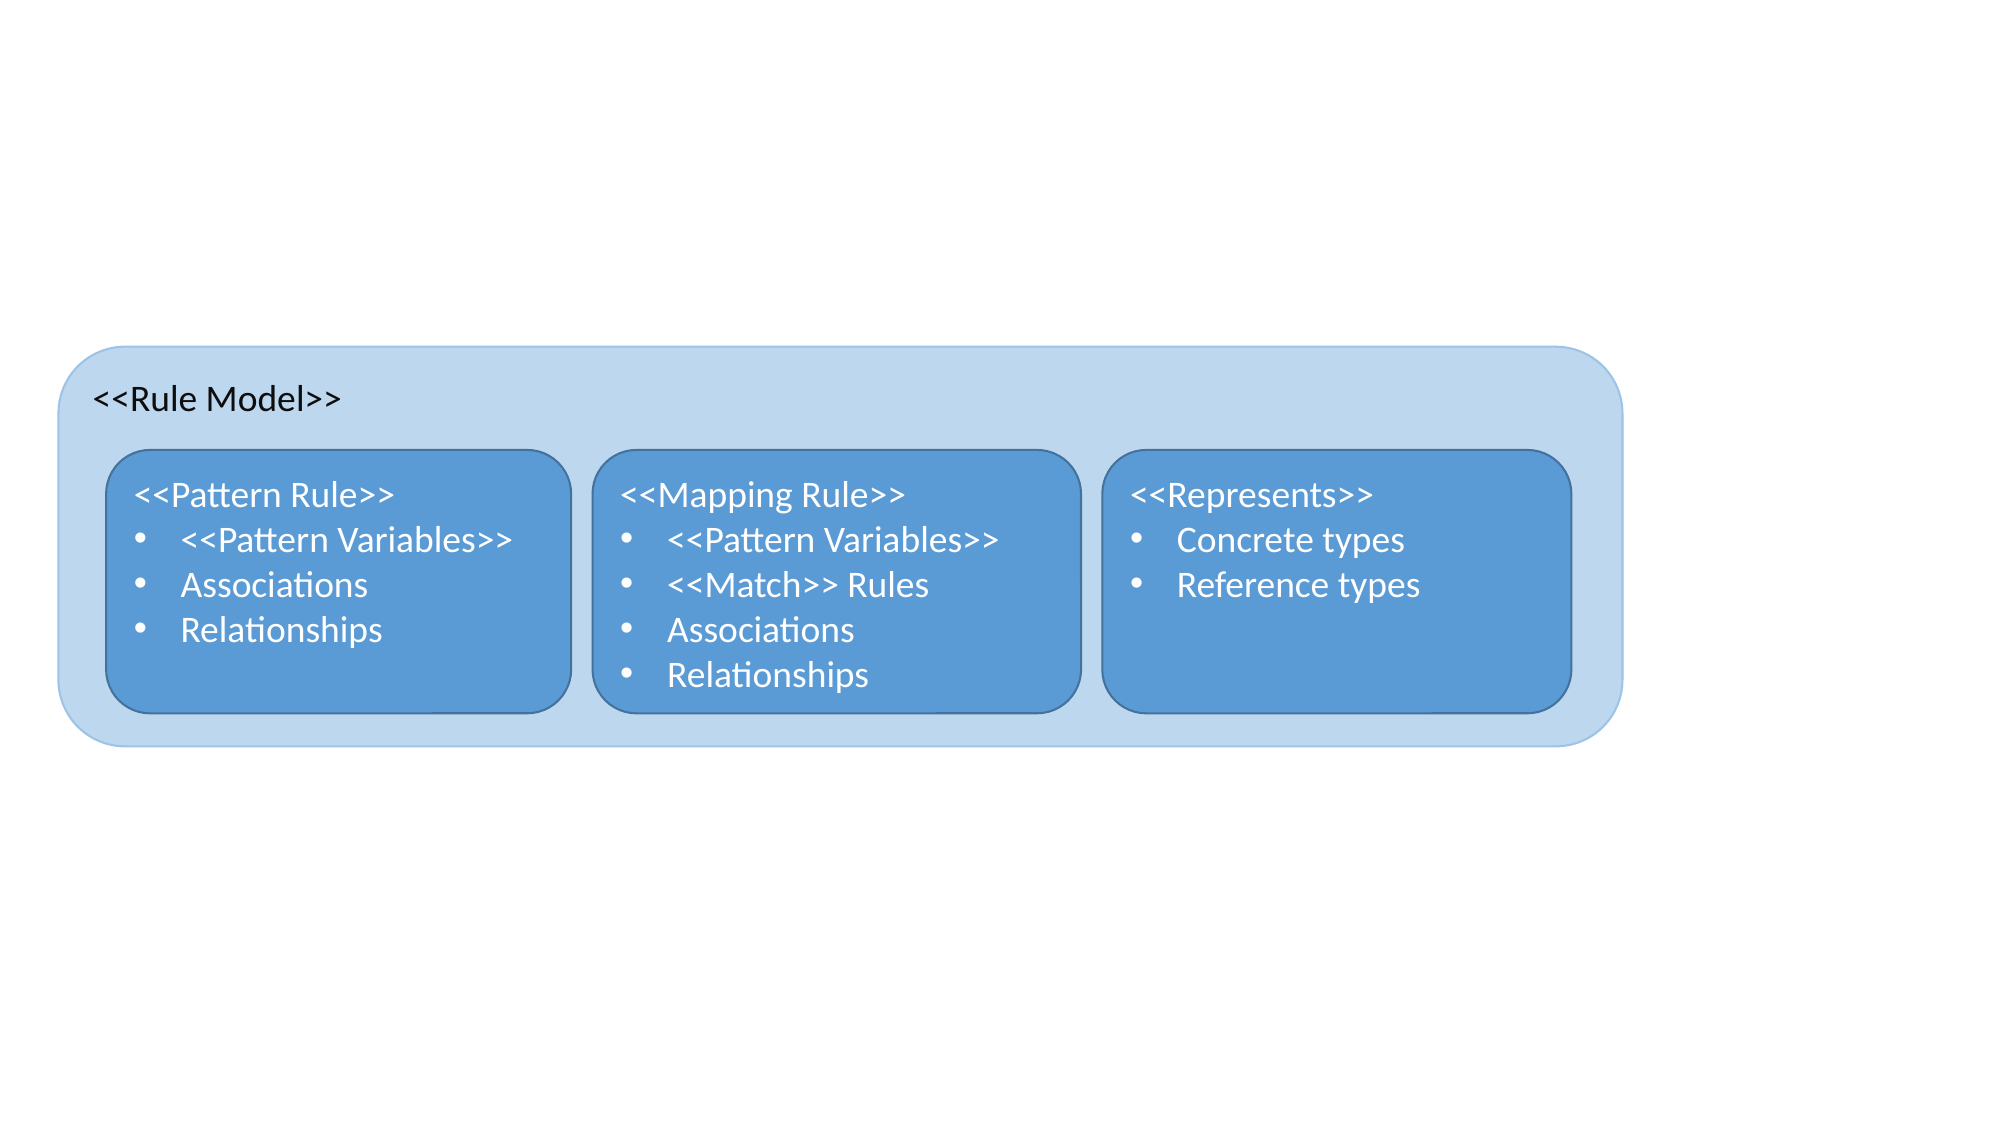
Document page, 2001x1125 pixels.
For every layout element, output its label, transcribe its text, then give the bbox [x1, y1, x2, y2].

text_box <<Pattern Rule>> <<Pattern Variables>> Associations Relationships [105, 448, 573, 715]
text_box <<Mapping Rule>> <<Pattern Variables>> <<Match>> Rules Associations Relationships [591, 448, 1083, 715]
text_box <<Represents>> Concrete types Reference types [1101, 448, 1573, 715]
text_box <<Rule Model>> [57, 345, 1624, 748]
